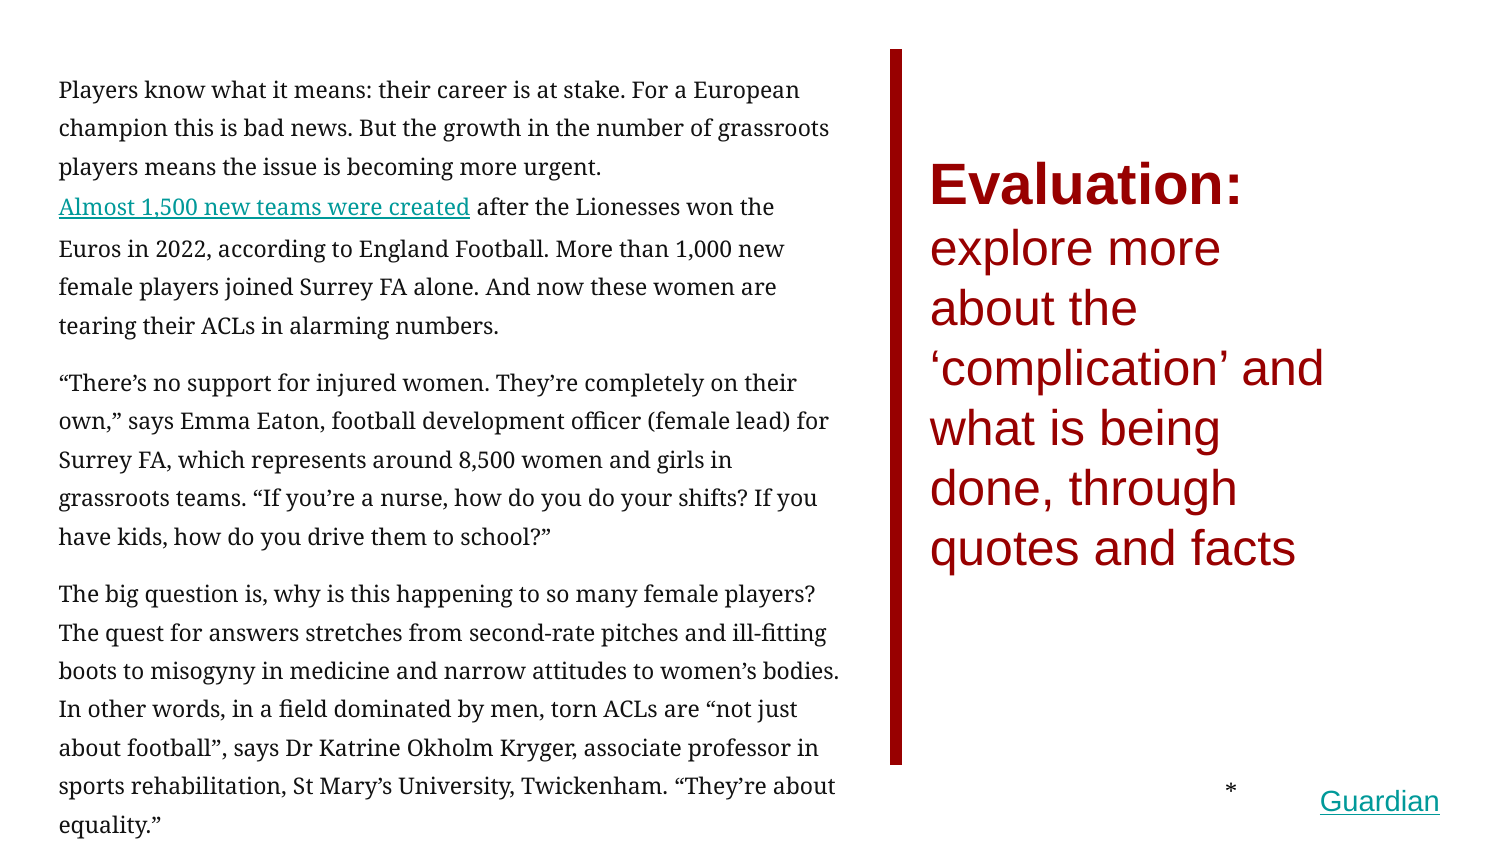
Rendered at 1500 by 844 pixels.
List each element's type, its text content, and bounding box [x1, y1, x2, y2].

text_box Players know what it means: their career is at stake. For a European champion this is bad news. But the growth in the number of grassroots players means the issue is becoming more urgent. Almost 1,500 new teams were created after the Lionesses won the Euros in 2022, according to England Football. More than 1,000 new female players joined Surrey FA alone. And now these women are tearing their ACLs in alarming numbers. “There’s no support for injured women. They’re completely on their own,” says Emma Eaton, football development officer (female lead) for Surrey FA, which represents around 8,500 women and girls in grassroots teams. “If you’re a nurse, how do you do your shifts? If you have kids, how do you drive them to school?” The big question is, why is this happening to so many female players? The quest for answers stretches from second-rate pitches and ill-fitting boots to misogyny in medicine and narrow attitudes to women’s bodies. In other words, in a field dominated by men, torn ACLs are “not just about football”, says Dr Katrine Okholm Kryger, associate professor in sports rehabilitation, St Mary’s University, Twickenham. “They’re about equality.” [43, 49, 859, 844]
text_box Evaluation: explore more about the ‘complication’ and what is being done, through quotes and facts [914, 130, 1372, 734]
text_box Guardian [1304, 756, 1500, 844]
